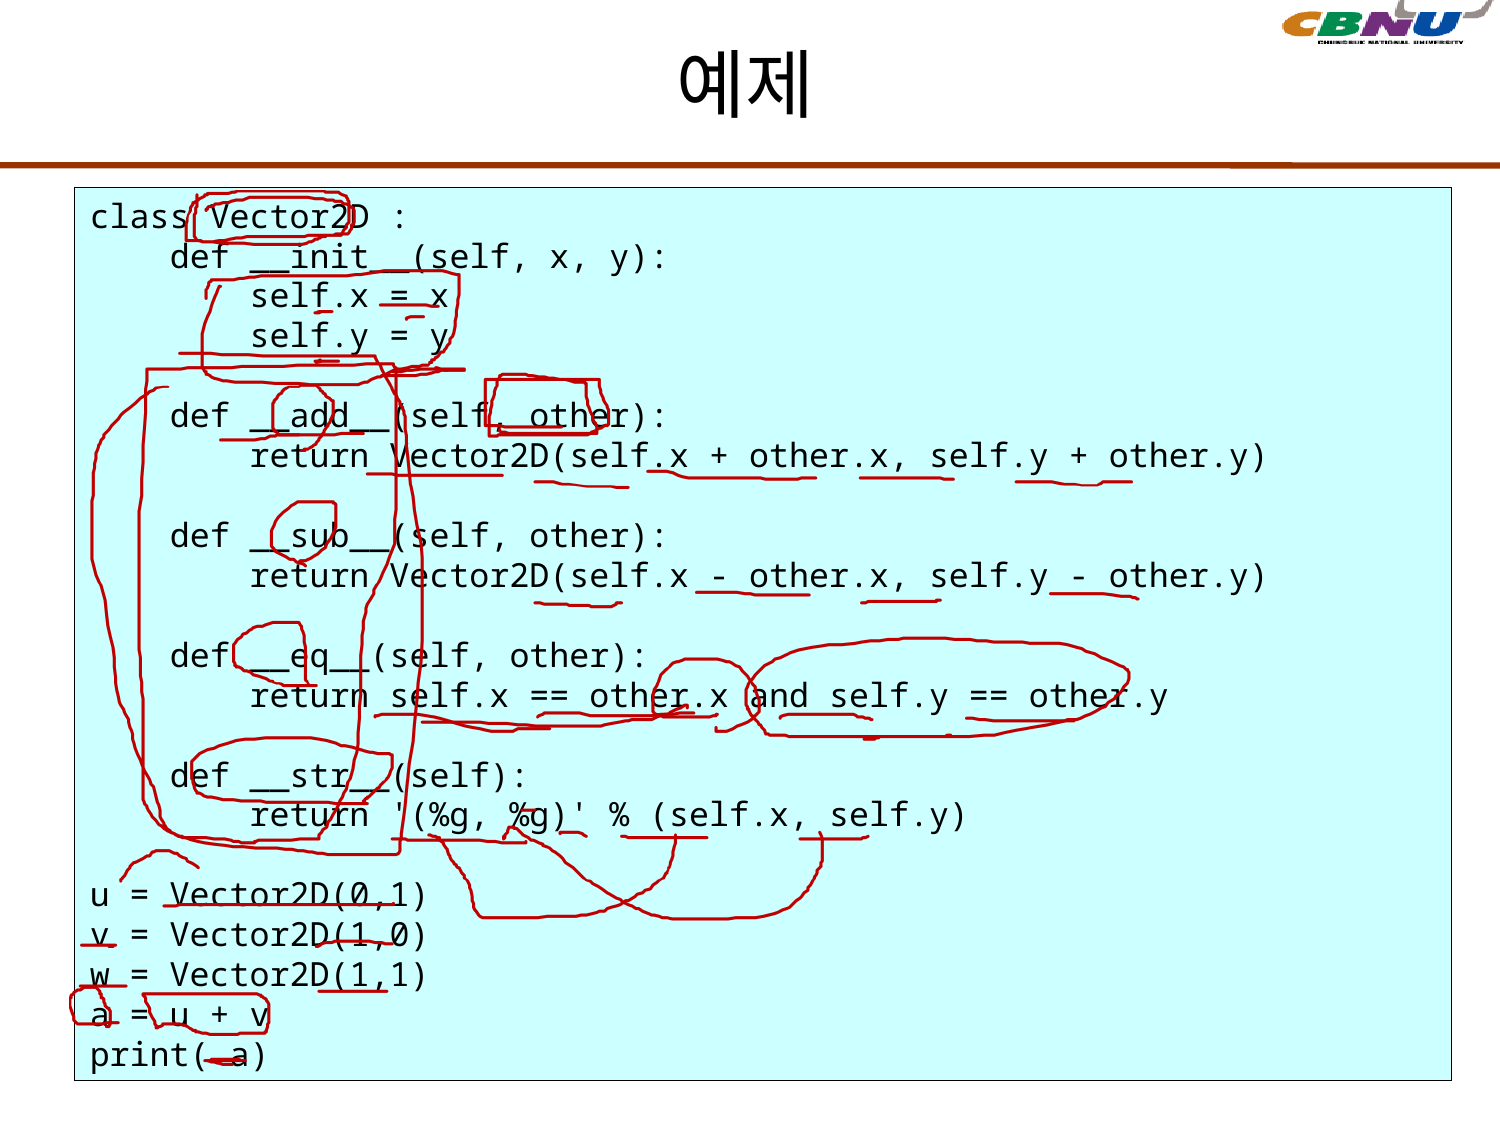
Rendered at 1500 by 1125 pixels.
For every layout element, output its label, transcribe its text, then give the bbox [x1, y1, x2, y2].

title 예제 [70, 23, 1421, 143]
picture [1277, 0, 1500, 47]
picture [69, 190, 1149, 1076]
text_box class Vector2D : def __init__(self, x, y): self.x = x self.y = y def __add__(self, other): return Vector2D(self.x + other.x, self.y + other.y) def __sub__(self, other): return Vector2D(self.x - other.x, self.y - other.y) def __eq__(self, other): return self.x == other.x and self.y == other.y def __str__(self): return '(%g, %g)' % (self.x, self.y) u = Vector2D(0,1) v = Vector2D(1,0) w = Vector2D(1,1) a = u + v print( a) [74, 187, 1452, 1081]
